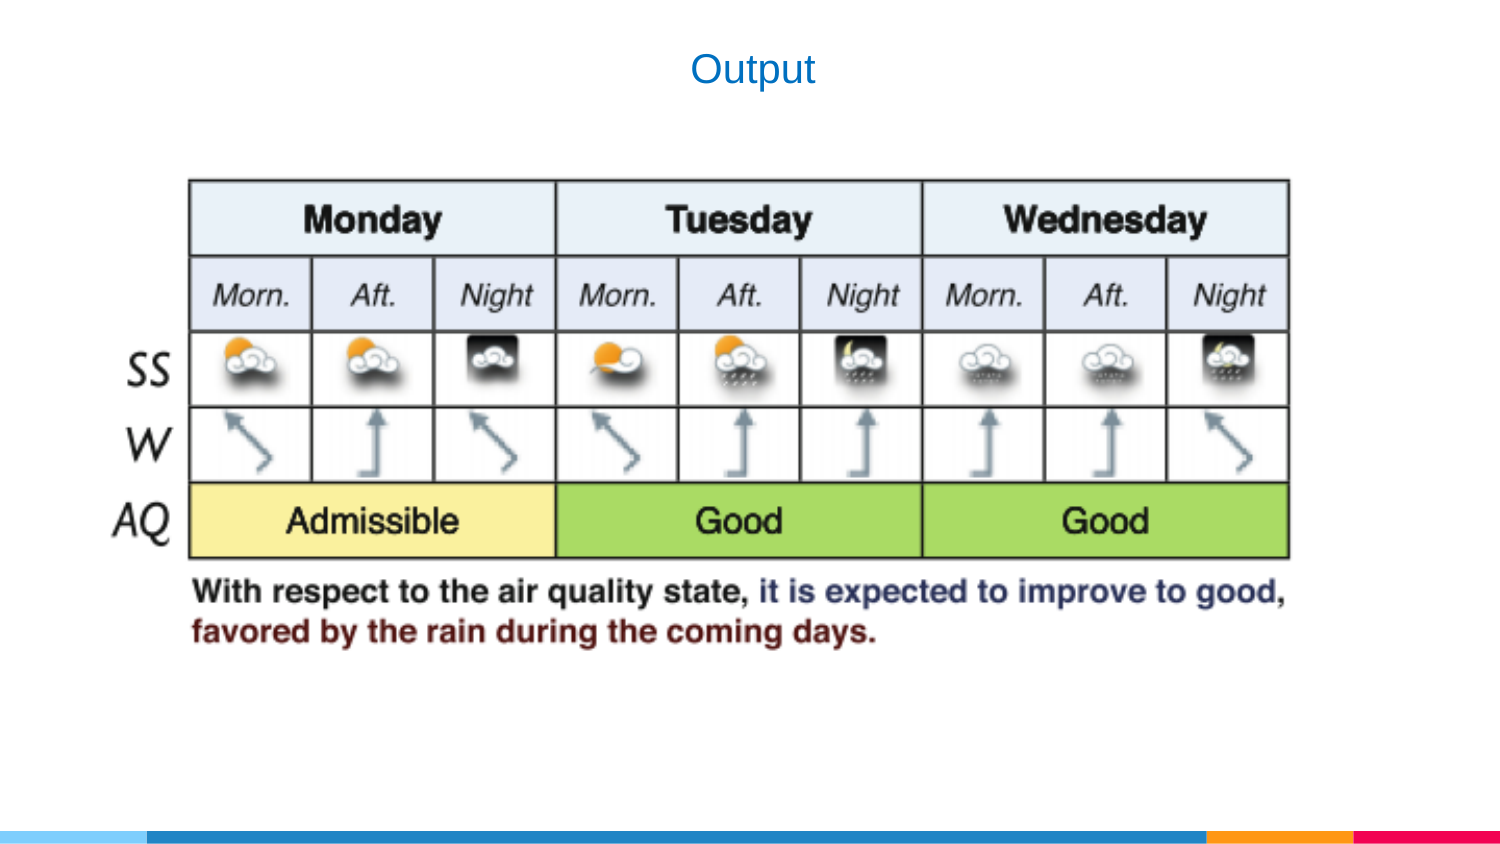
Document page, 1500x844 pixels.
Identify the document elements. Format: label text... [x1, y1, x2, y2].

picture [99, 159, 1301, 676]
text_box Output [675, 34, 831, 100]
